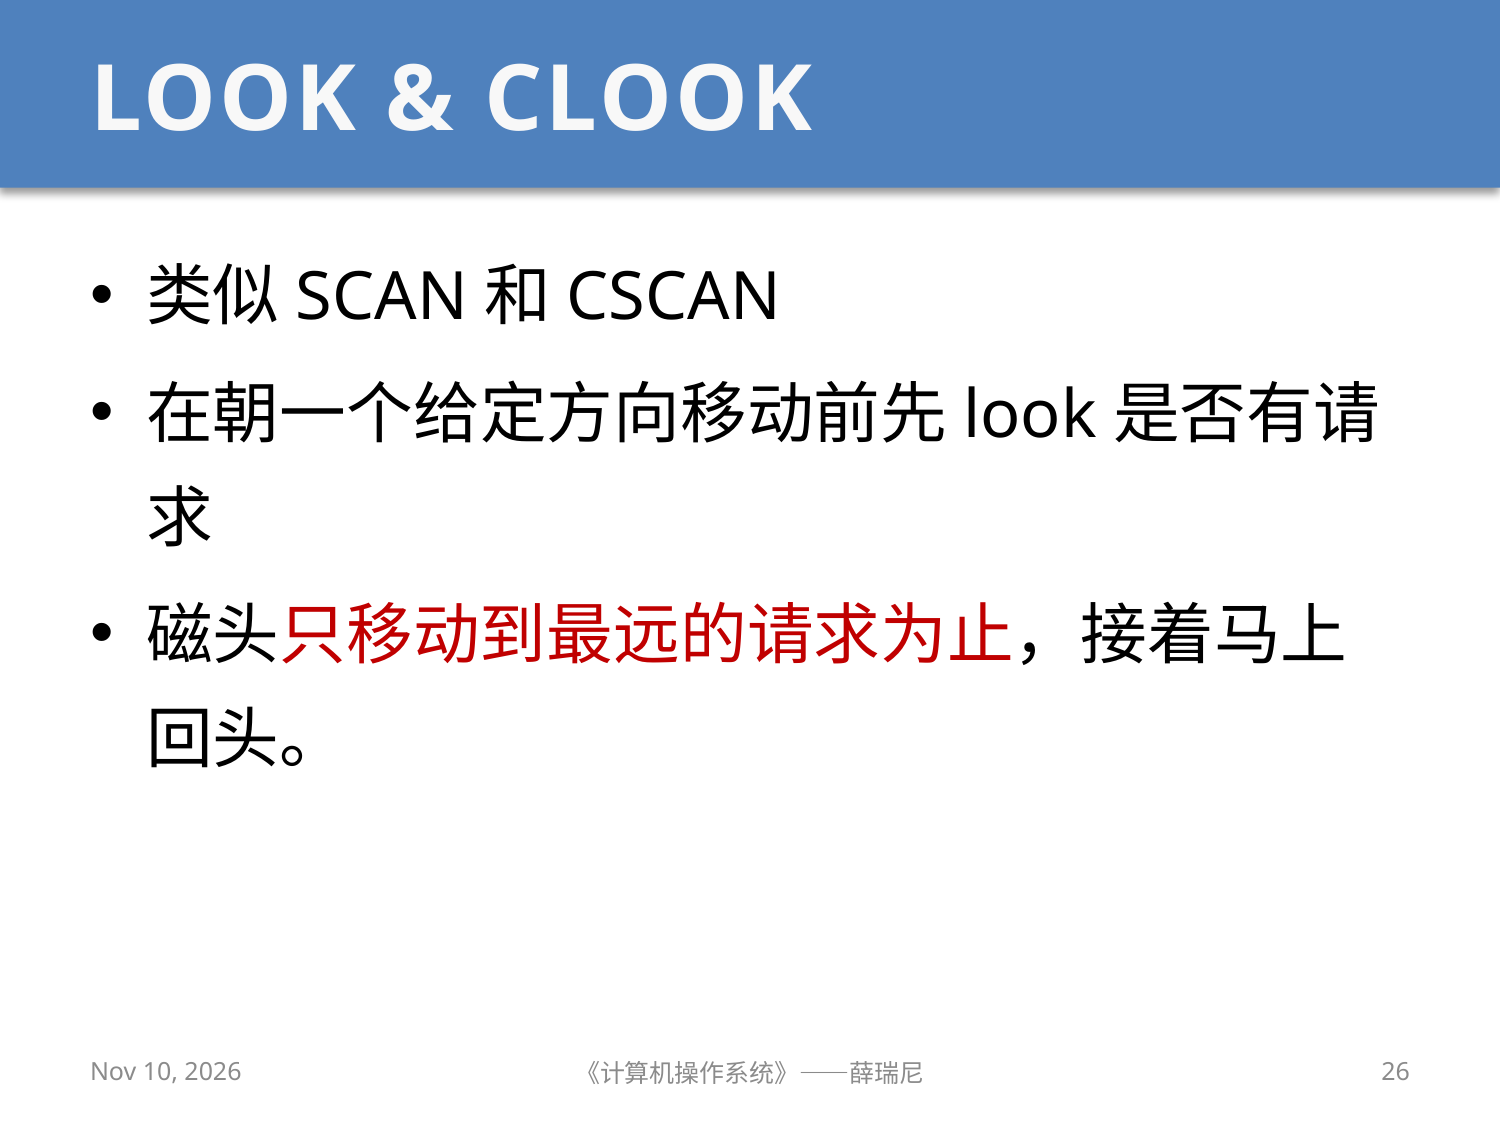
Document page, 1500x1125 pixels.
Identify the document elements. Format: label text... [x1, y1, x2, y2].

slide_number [75, 1042, 425, 1103]
title LOOK & CLOOK [75, 0, 1425, 188]
list 类似SCAN和CSCAN 在朝一个给定方向移动前先look是否有请求 磁头只移动到最远的请求为止，接着马上回头。 [75, 221, 1425, 1021]
slide_number 26 [1074, 1042, 1425, 1103]
footer 《计算机操作系统》——薛瑞尼 [512, 1042, 988, 1103]
